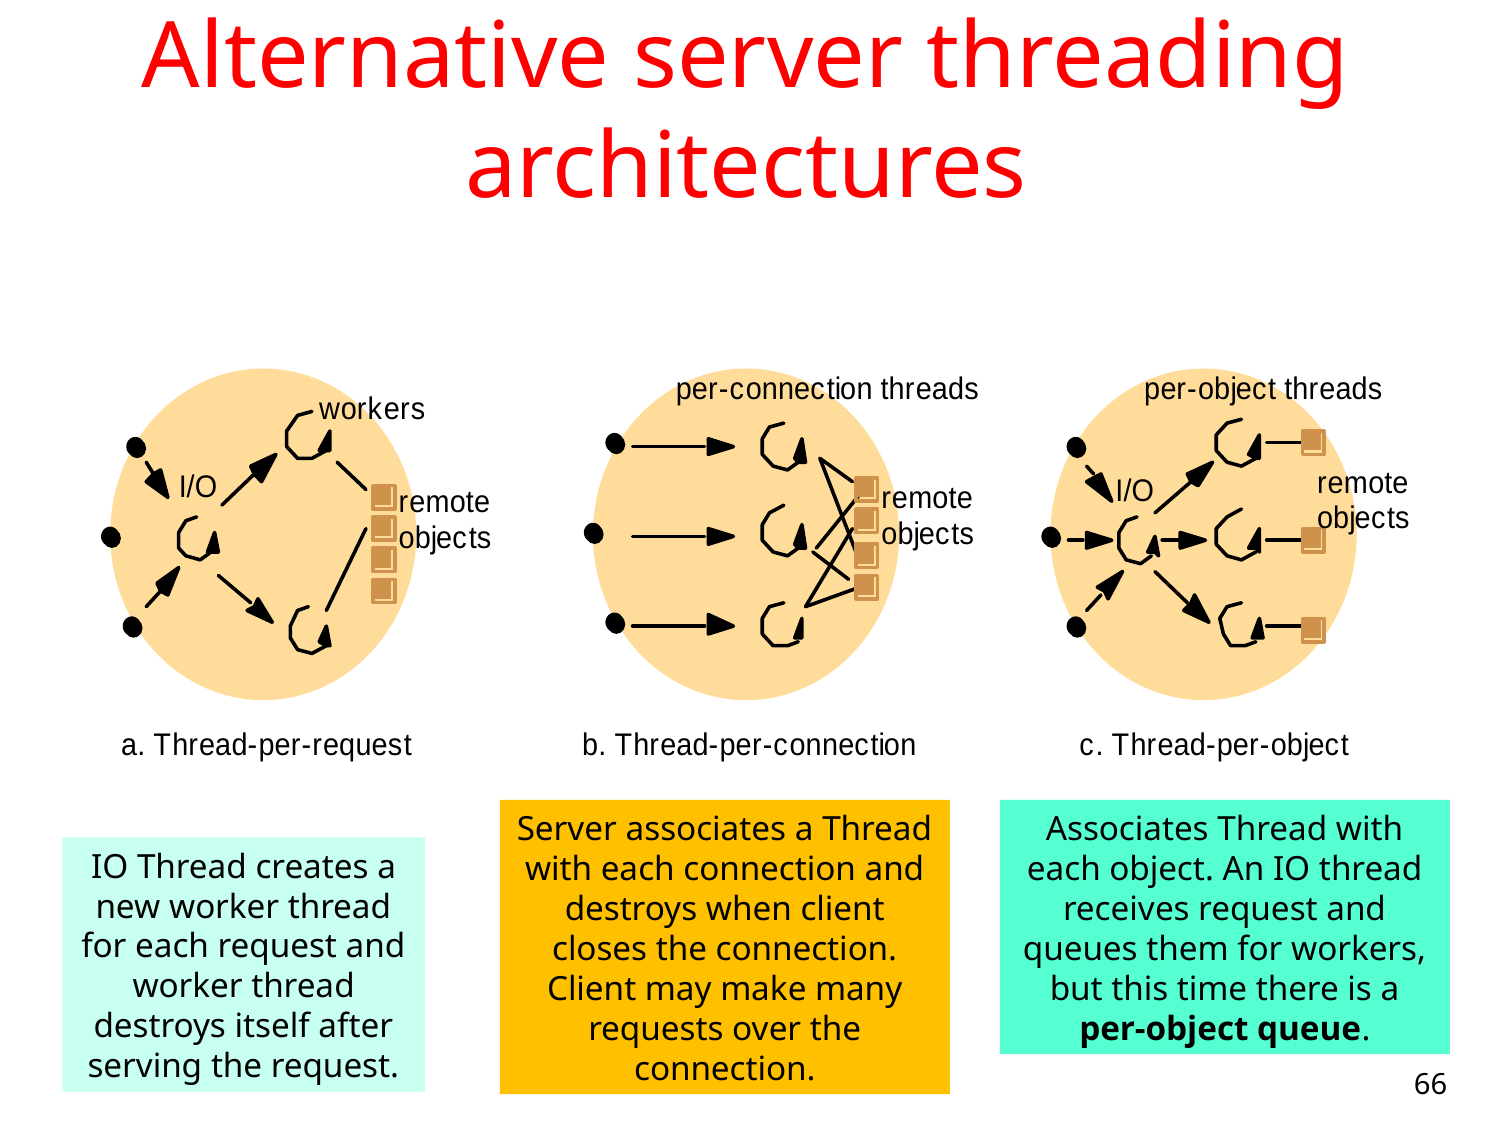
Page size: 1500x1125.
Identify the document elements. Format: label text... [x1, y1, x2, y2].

picture [91, 364, 1415, 763]
text_box IO Thread creates a new worker thread for each request and worker thread destroys itself after serving the request. [62, 837, 425, 1092]
slide_number 66 [1149, 1037, 1463, 1113]
text_box Server associates a Thread with each connection and destroys when client closes the connection. Client may make many requests over the connection. [499, 799, 950, 1095]
title Alternative server threading architectures [24, 24, 1468, 188]
text_box Associates Thread with each object. An IO thread receives request and queues them for workers, but this time there is a per-object queue. [999, 799, 1450, 1055]
